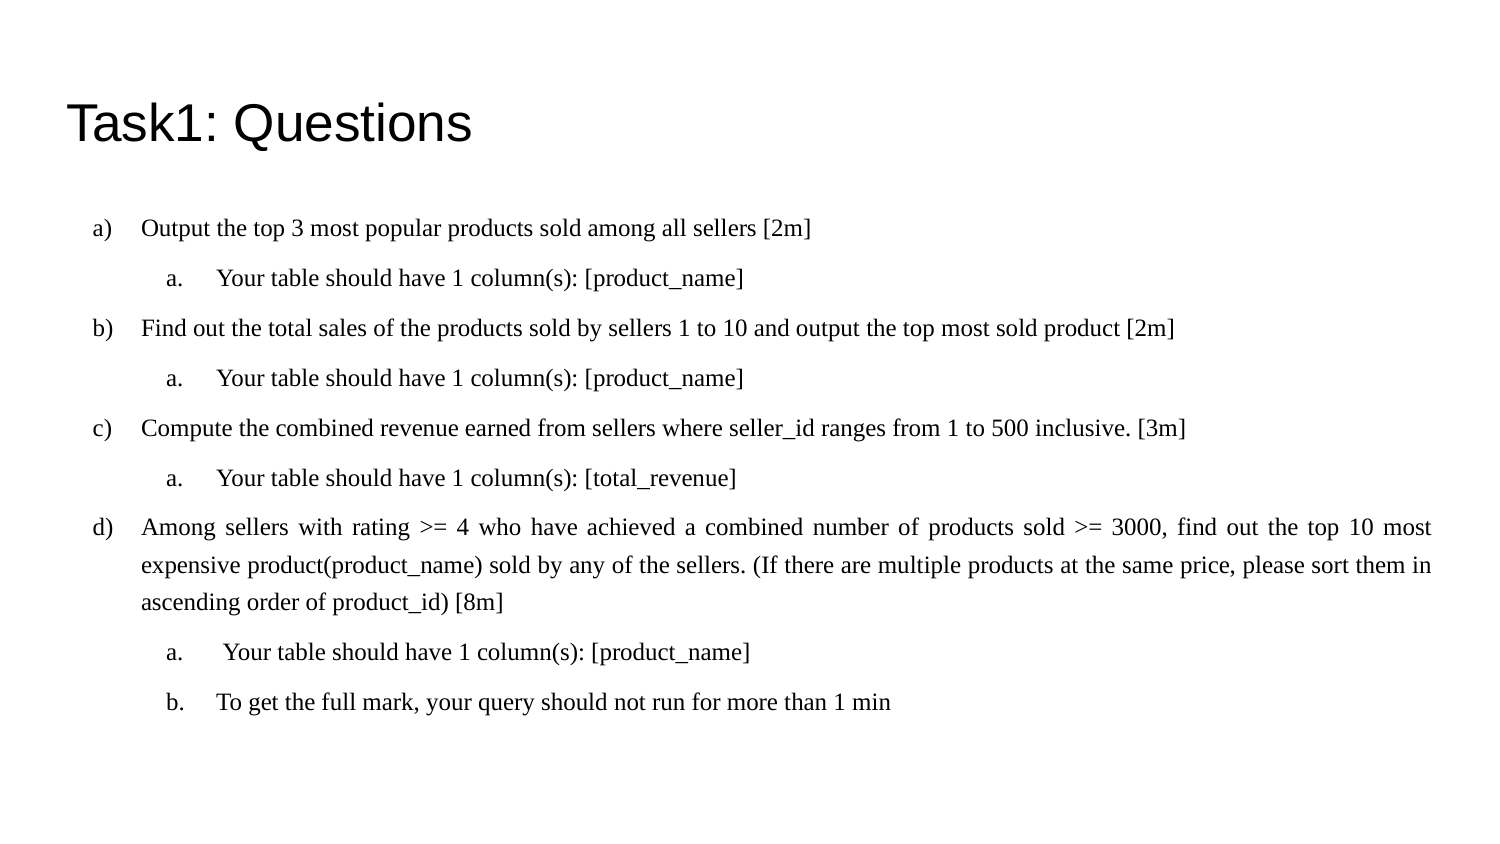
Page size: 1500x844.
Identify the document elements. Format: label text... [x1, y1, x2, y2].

list Output the top 3 most popular products sold among all sellers [2m] Your table should have 1 column(s): [product_name] Find out the total sales of the products sold by sellers 1 to 10 and output the top most sold product [2m] Your table should have 1 column(s): [product_name] Compute the combined revenue earned from sellers where seller_id ranges from 1 to 500 inclusive. [3m] Your table should have 1 column(s): [total_revenue] Among sellers with rating >= 4 who have achieved a combined number of products sold >= 3000, find out the top 10 most expensive product(product_name) sold by any of the sellers. (If there are multiple products at the same price, please sort them in ascending order of product_id) [8m] Your table should have 1 column(s): [product_name] To get the full mark, your query should not run for more than 1 min [51, 189, 1449, 750]
title Task1: Questions [51, 72, 1449, 167]
